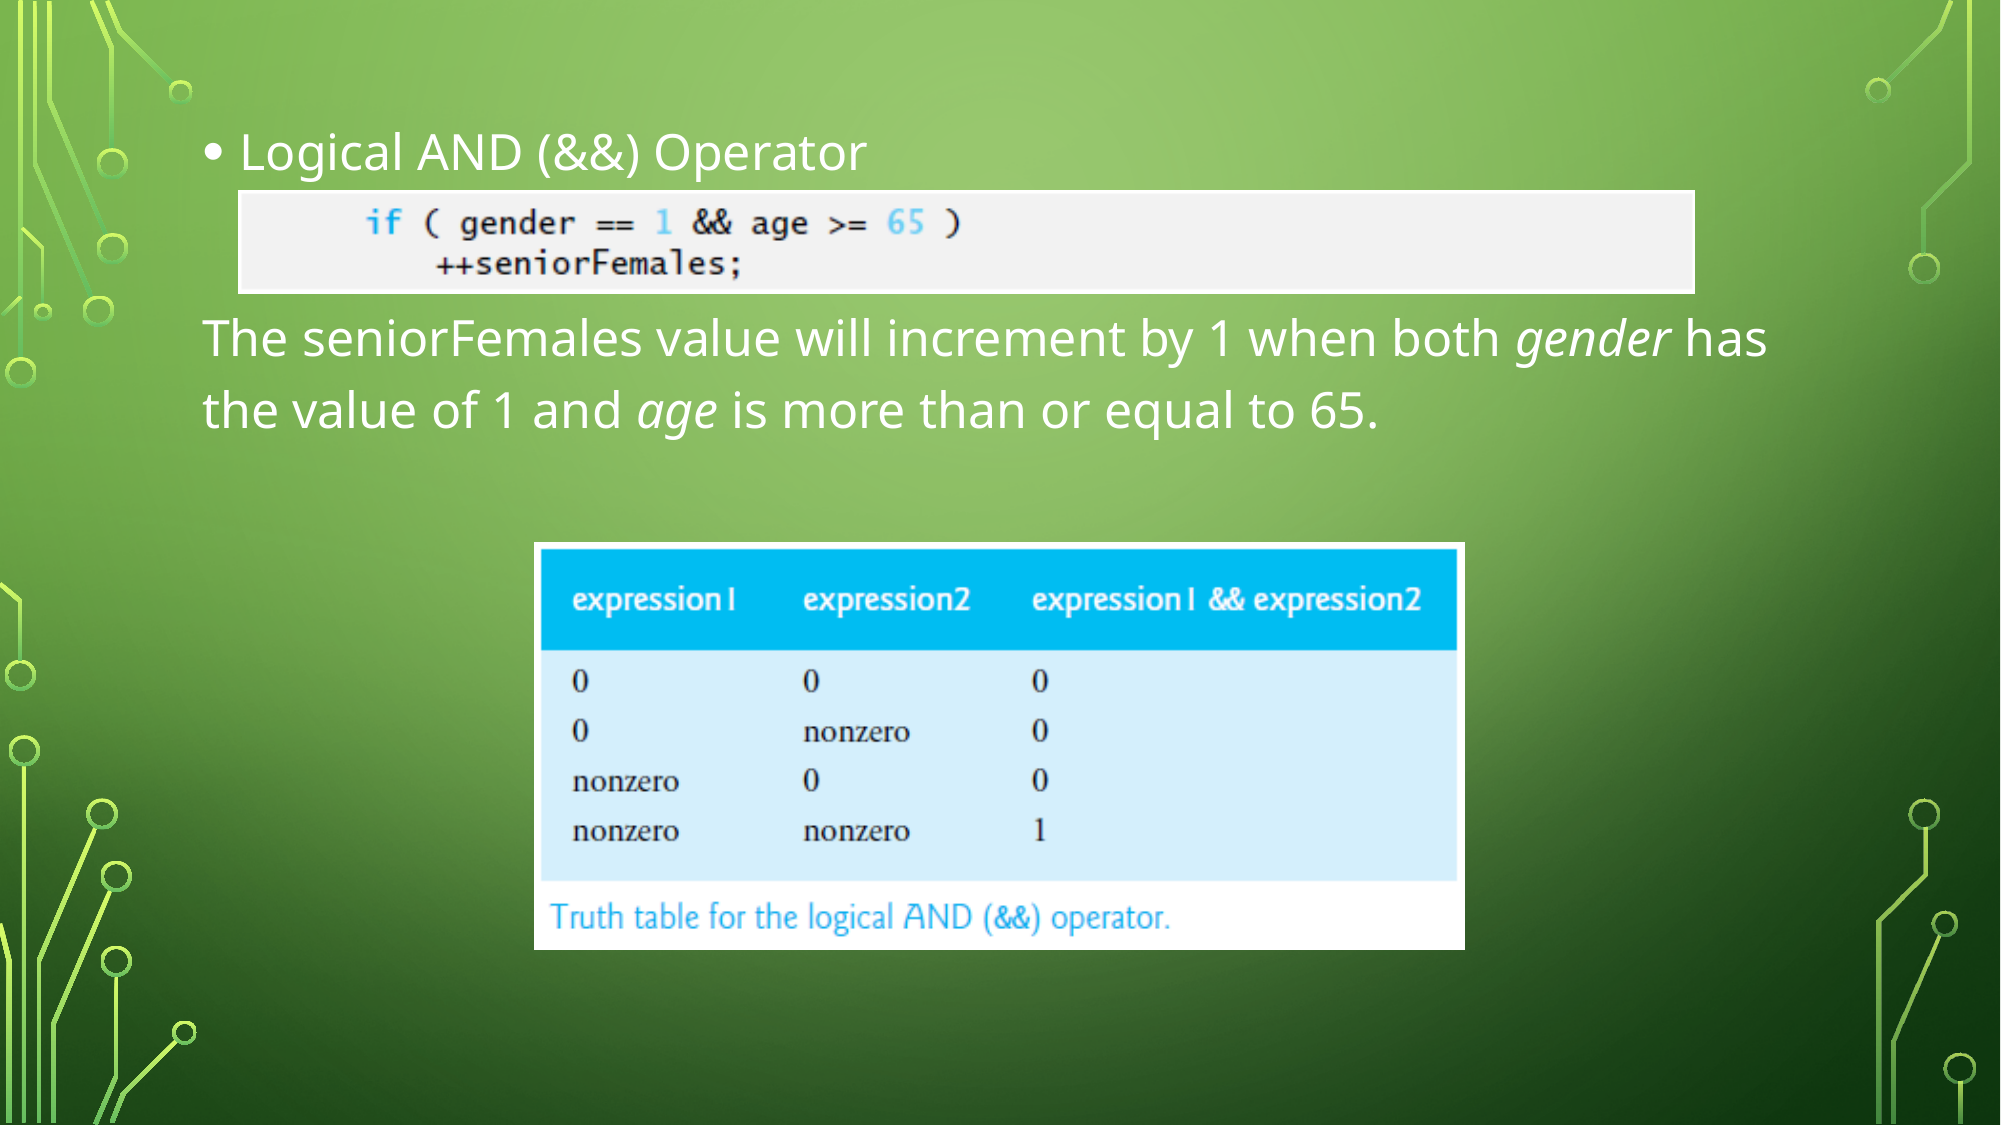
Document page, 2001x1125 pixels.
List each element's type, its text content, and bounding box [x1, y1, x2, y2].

list Logical AND (&&) Operator The seniorFemales value will increment by 1 when both gender has the value of 1 and age is more than or equal to 65. [187, 101, 1813, 950]
picture [238, 190, 1695, 294]
picture [534, 542, 1465, 951]
